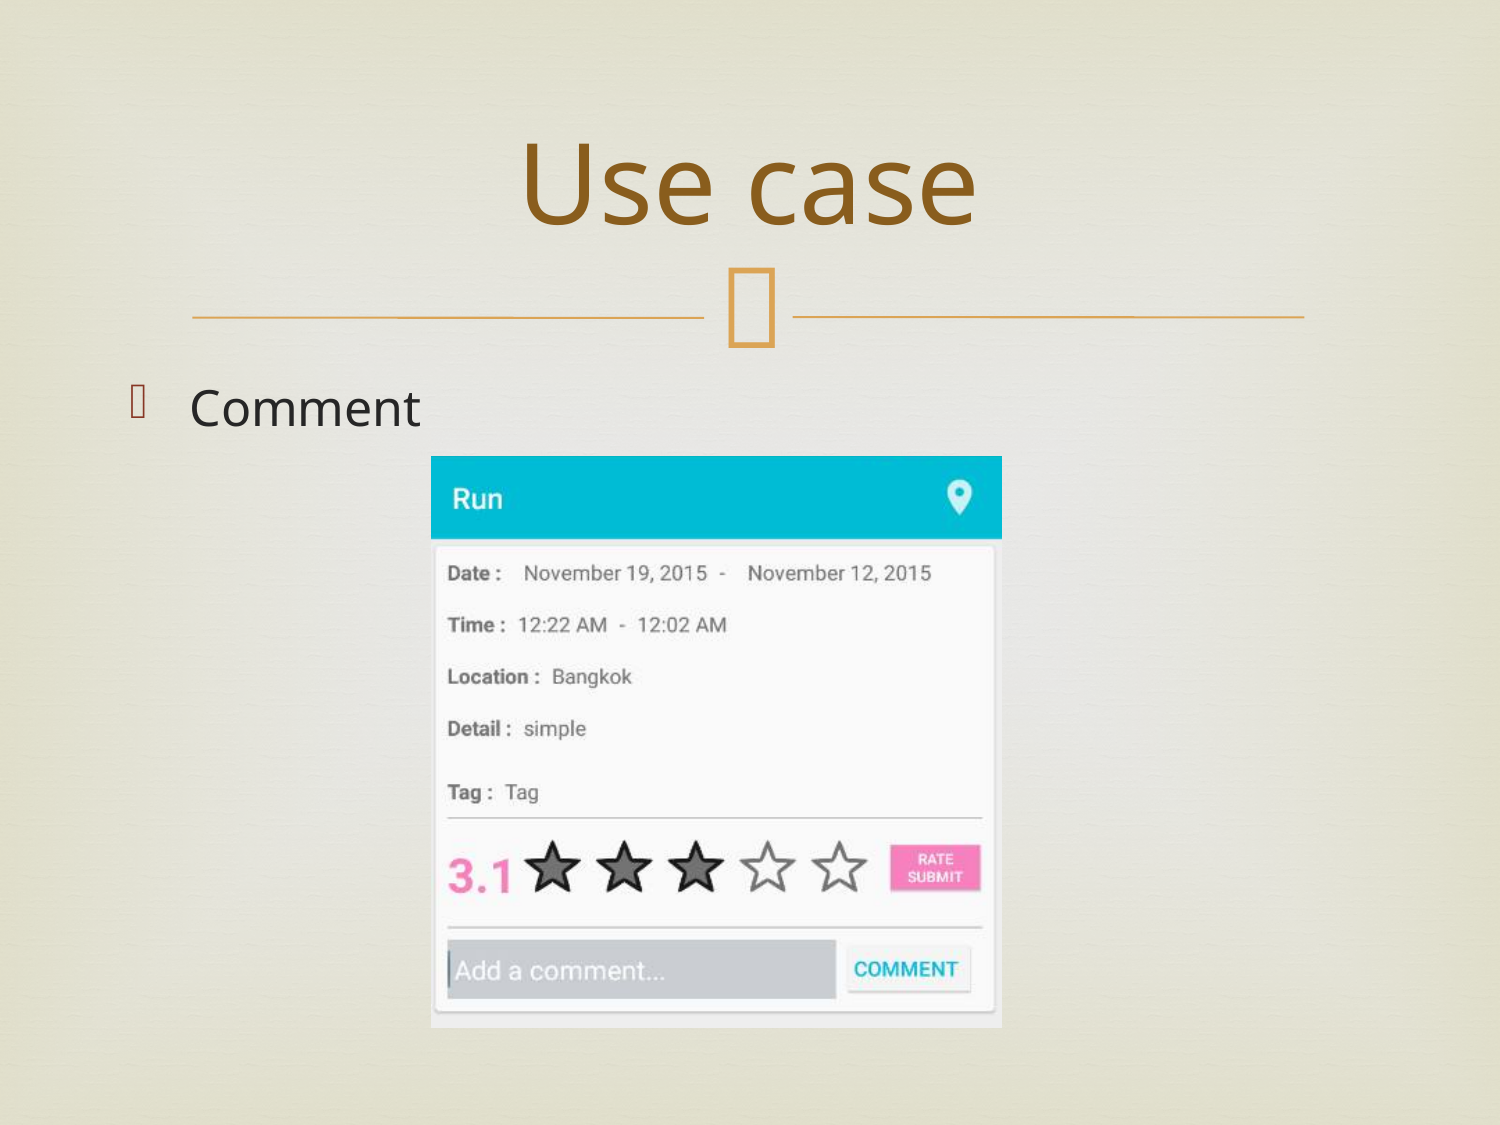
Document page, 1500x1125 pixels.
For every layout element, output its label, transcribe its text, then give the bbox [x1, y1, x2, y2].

picture [430, 455, 1003, 1029]
title Use case [112, 93, 1386, 267]
list Comment [114, 368, 1386, 1005]
